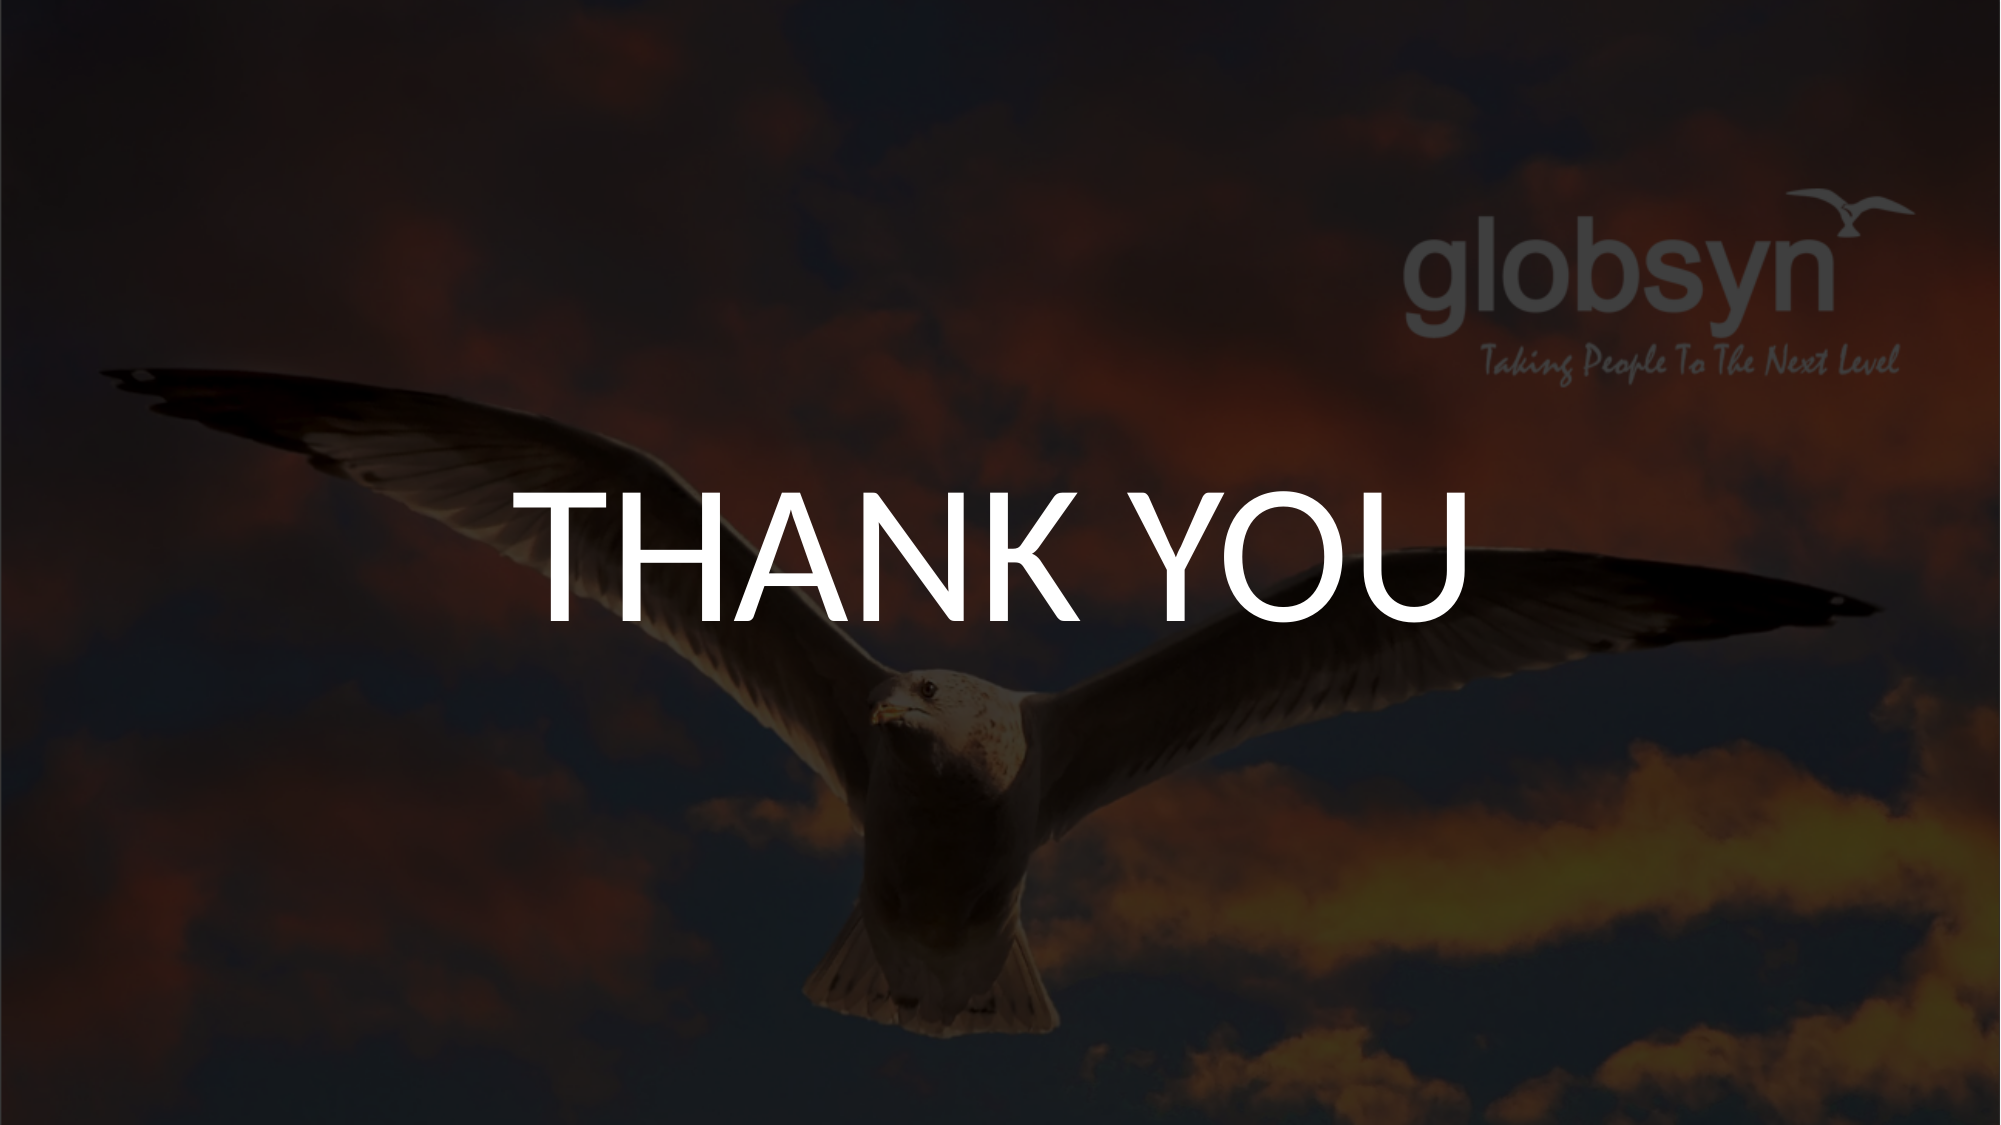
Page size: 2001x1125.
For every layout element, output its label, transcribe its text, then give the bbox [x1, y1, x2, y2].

text_box [0, 0, 2000, 1125]
text_box THANK YOU [496, 413, 2000, 669]
